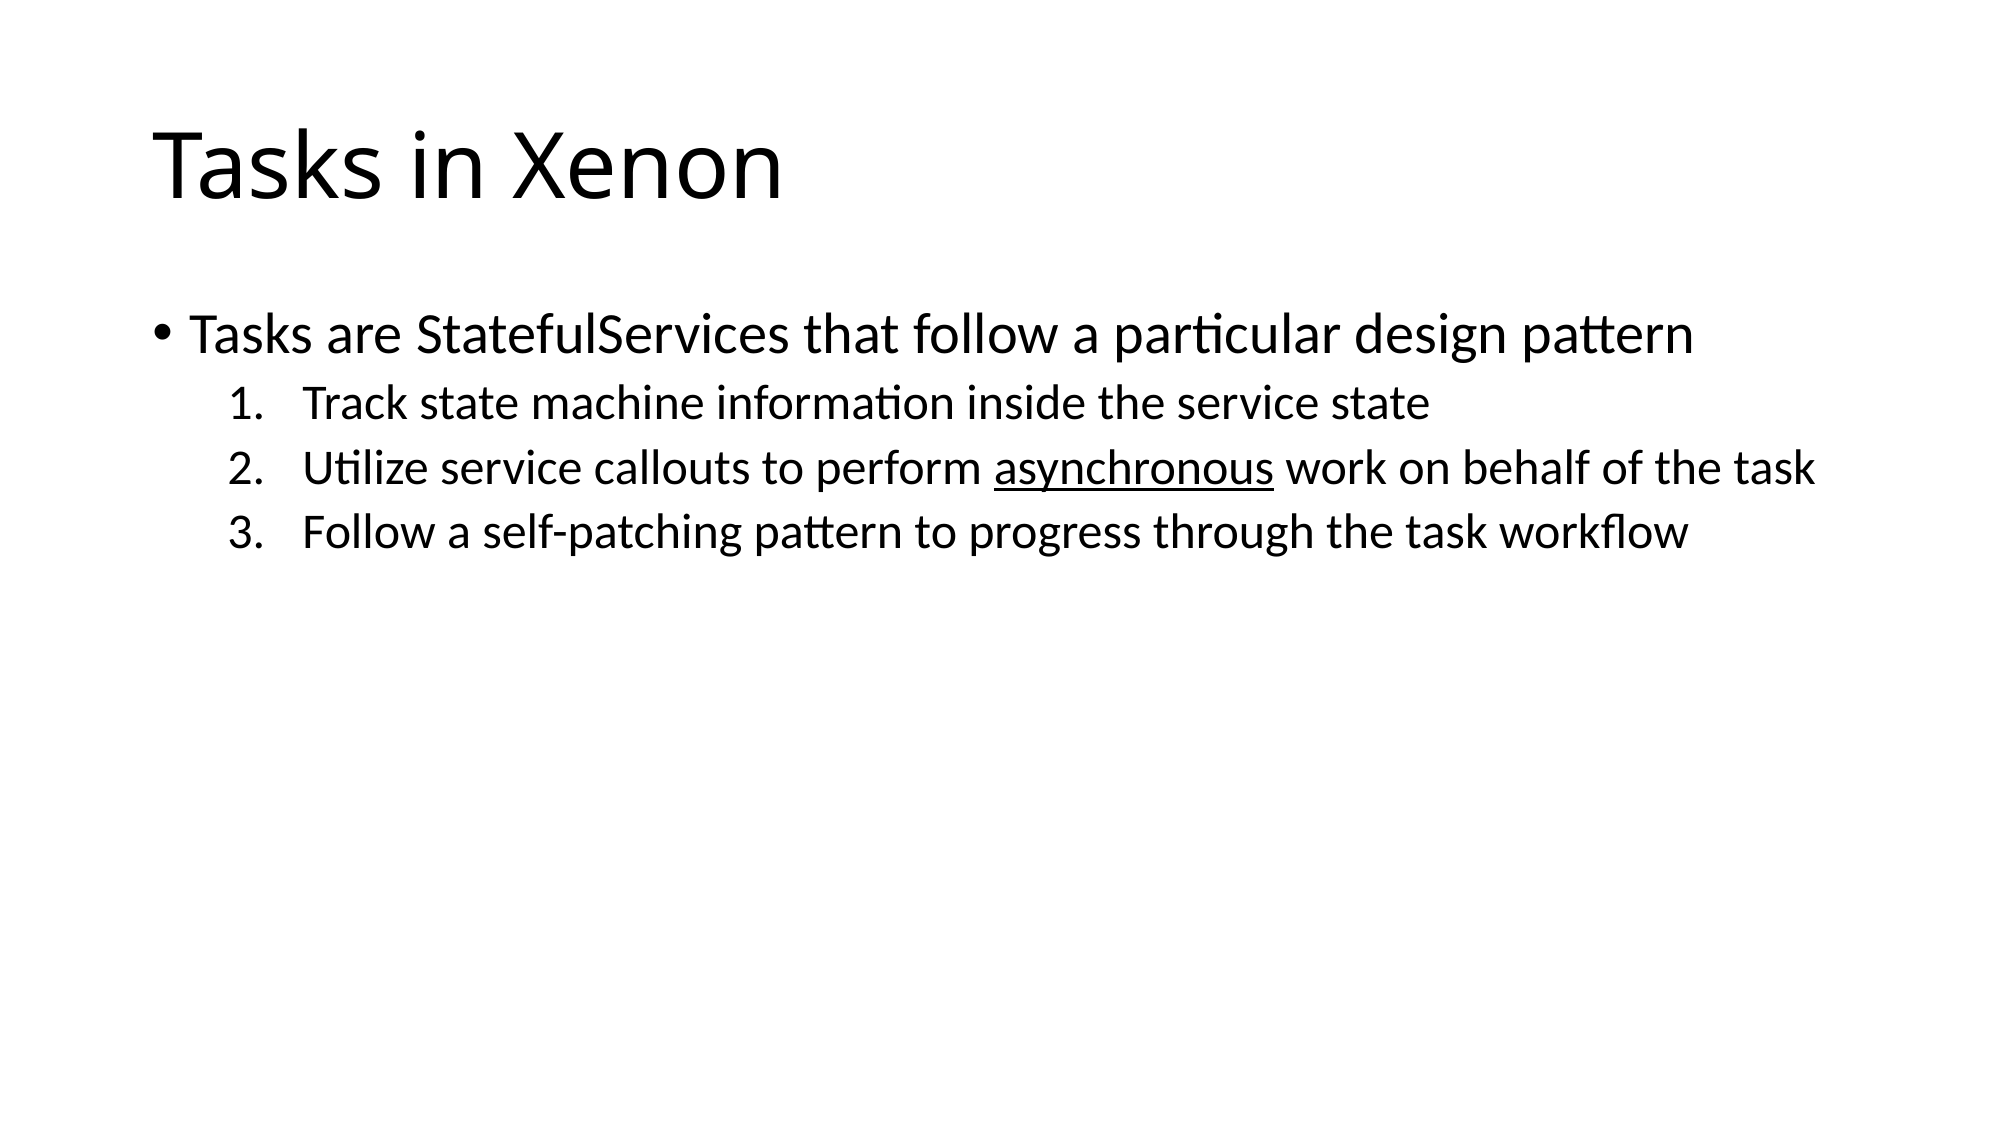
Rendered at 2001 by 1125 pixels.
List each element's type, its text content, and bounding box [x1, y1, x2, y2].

title Tasks in Xenon [137, 59, 1863, 278]
list Tasks are StatefulServices that follow a particular design pattern Track state machine information inside the service state Utilize service callouts to perform asynchronous work on behalf of the task Follow a self-patching pattern to progress through the task workflow [137, 295, 1863, 1010]
